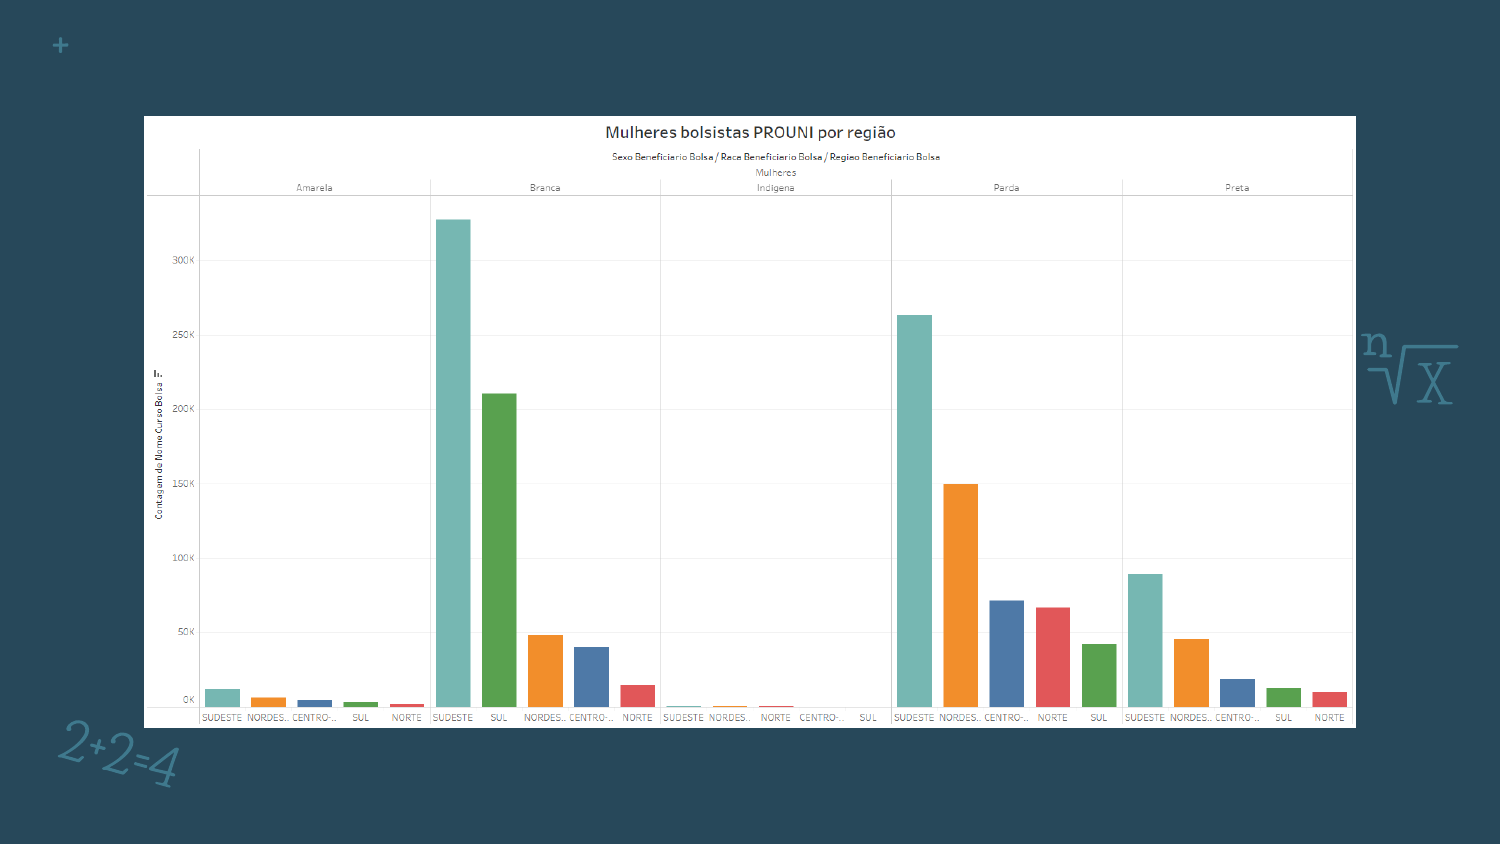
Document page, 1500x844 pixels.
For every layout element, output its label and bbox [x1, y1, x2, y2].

picture [144, 116, 1356, 728]
